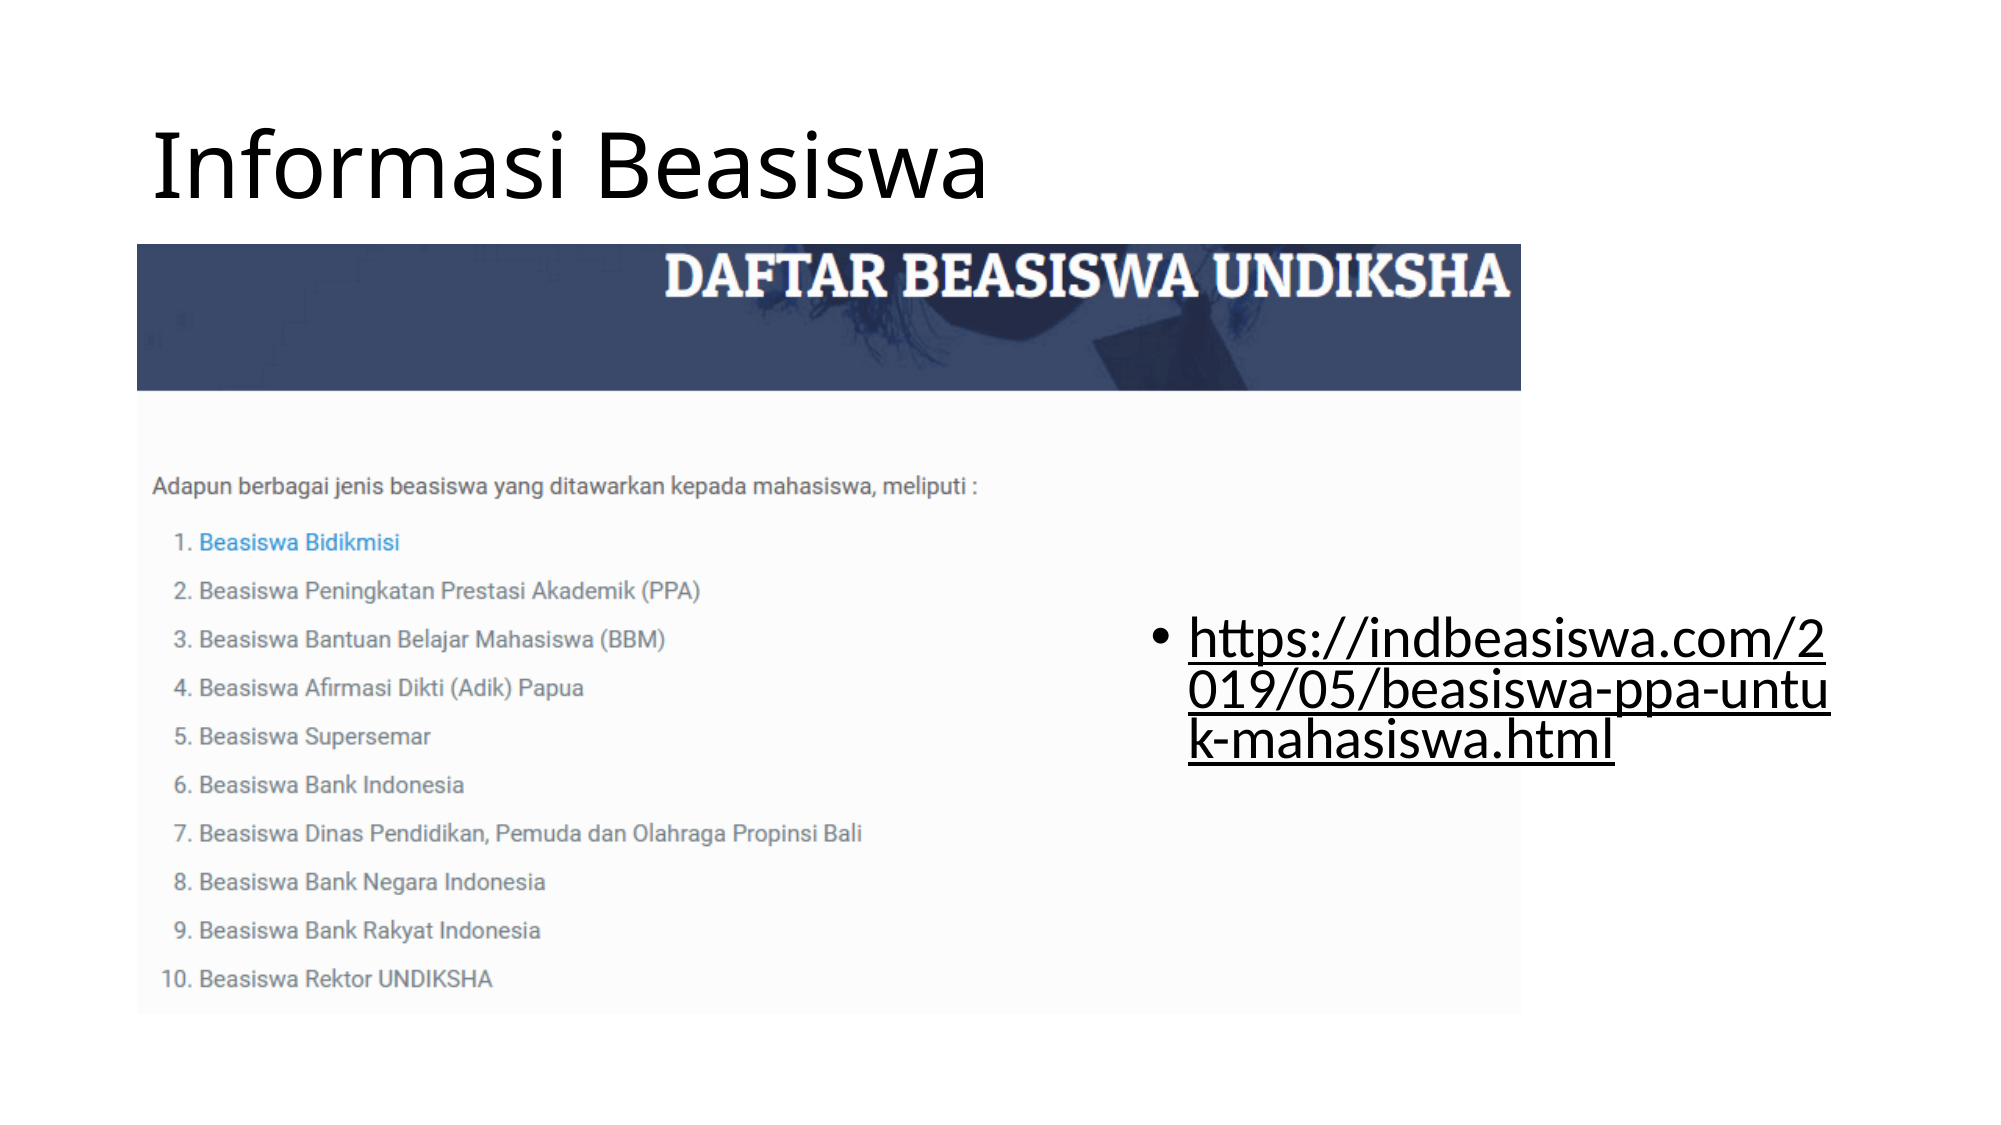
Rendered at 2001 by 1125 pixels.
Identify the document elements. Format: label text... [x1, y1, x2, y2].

list https://indbeasiswa.com/2019/05/beasiswa-ppa-untuk-mahasiswa.html [1521, 600, 1863, 1014]
picture [137, 244, 1521, 1014]
title Informasi Beasiswa [137, 59, 1863, 278]
